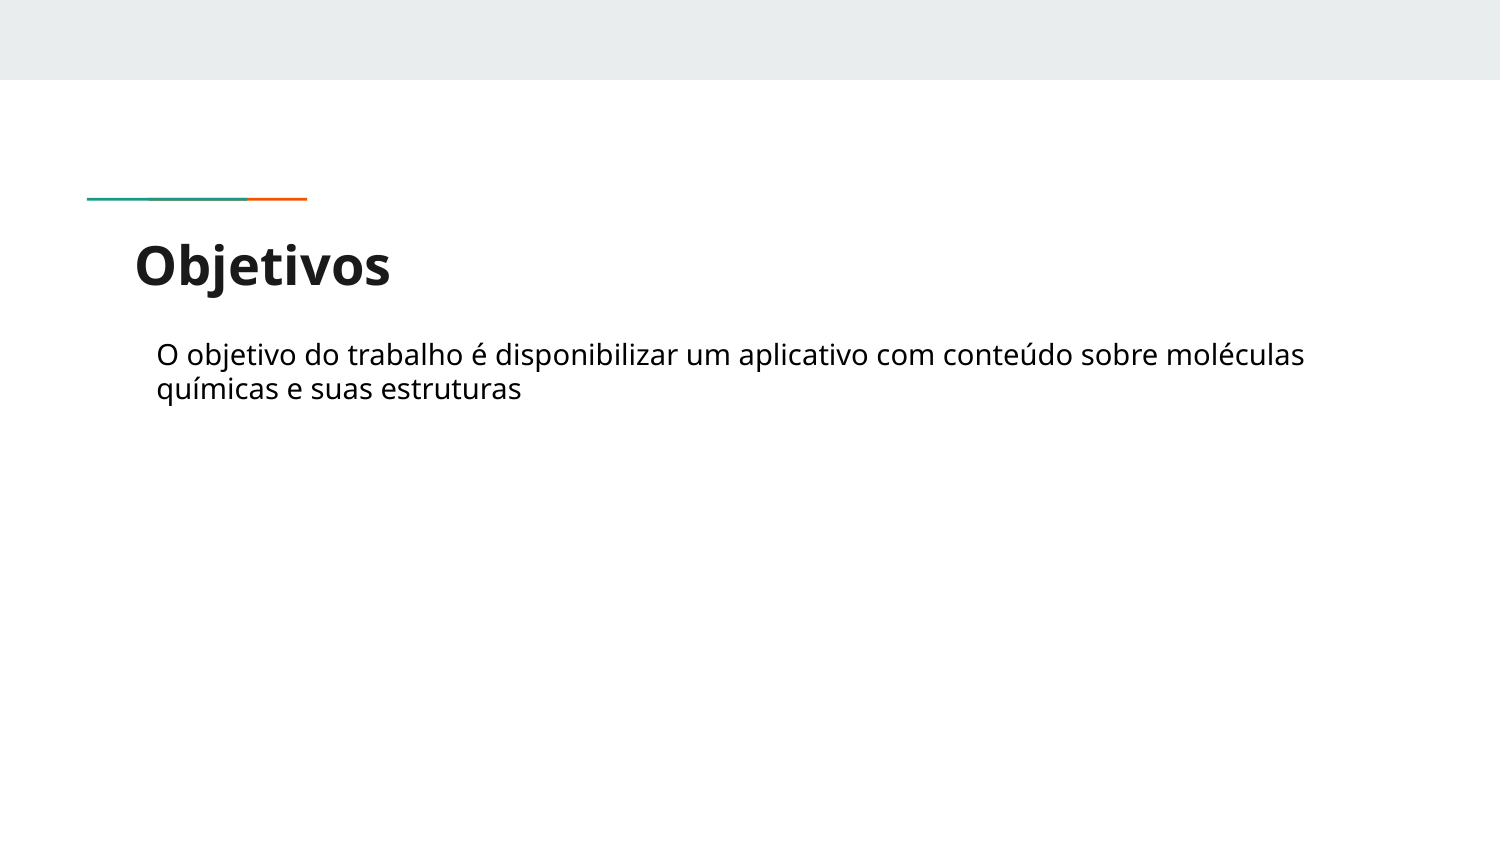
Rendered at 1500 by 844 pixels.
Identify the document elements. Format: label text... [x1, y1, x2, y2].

text_box O objetivo do trabalho é disponibilizar um aplicativo com conteúdo sobre moléculas químicas e suas estruturas [141, 320, 1403, 729]
title Objetivos [119, 216, 1381, 305]
